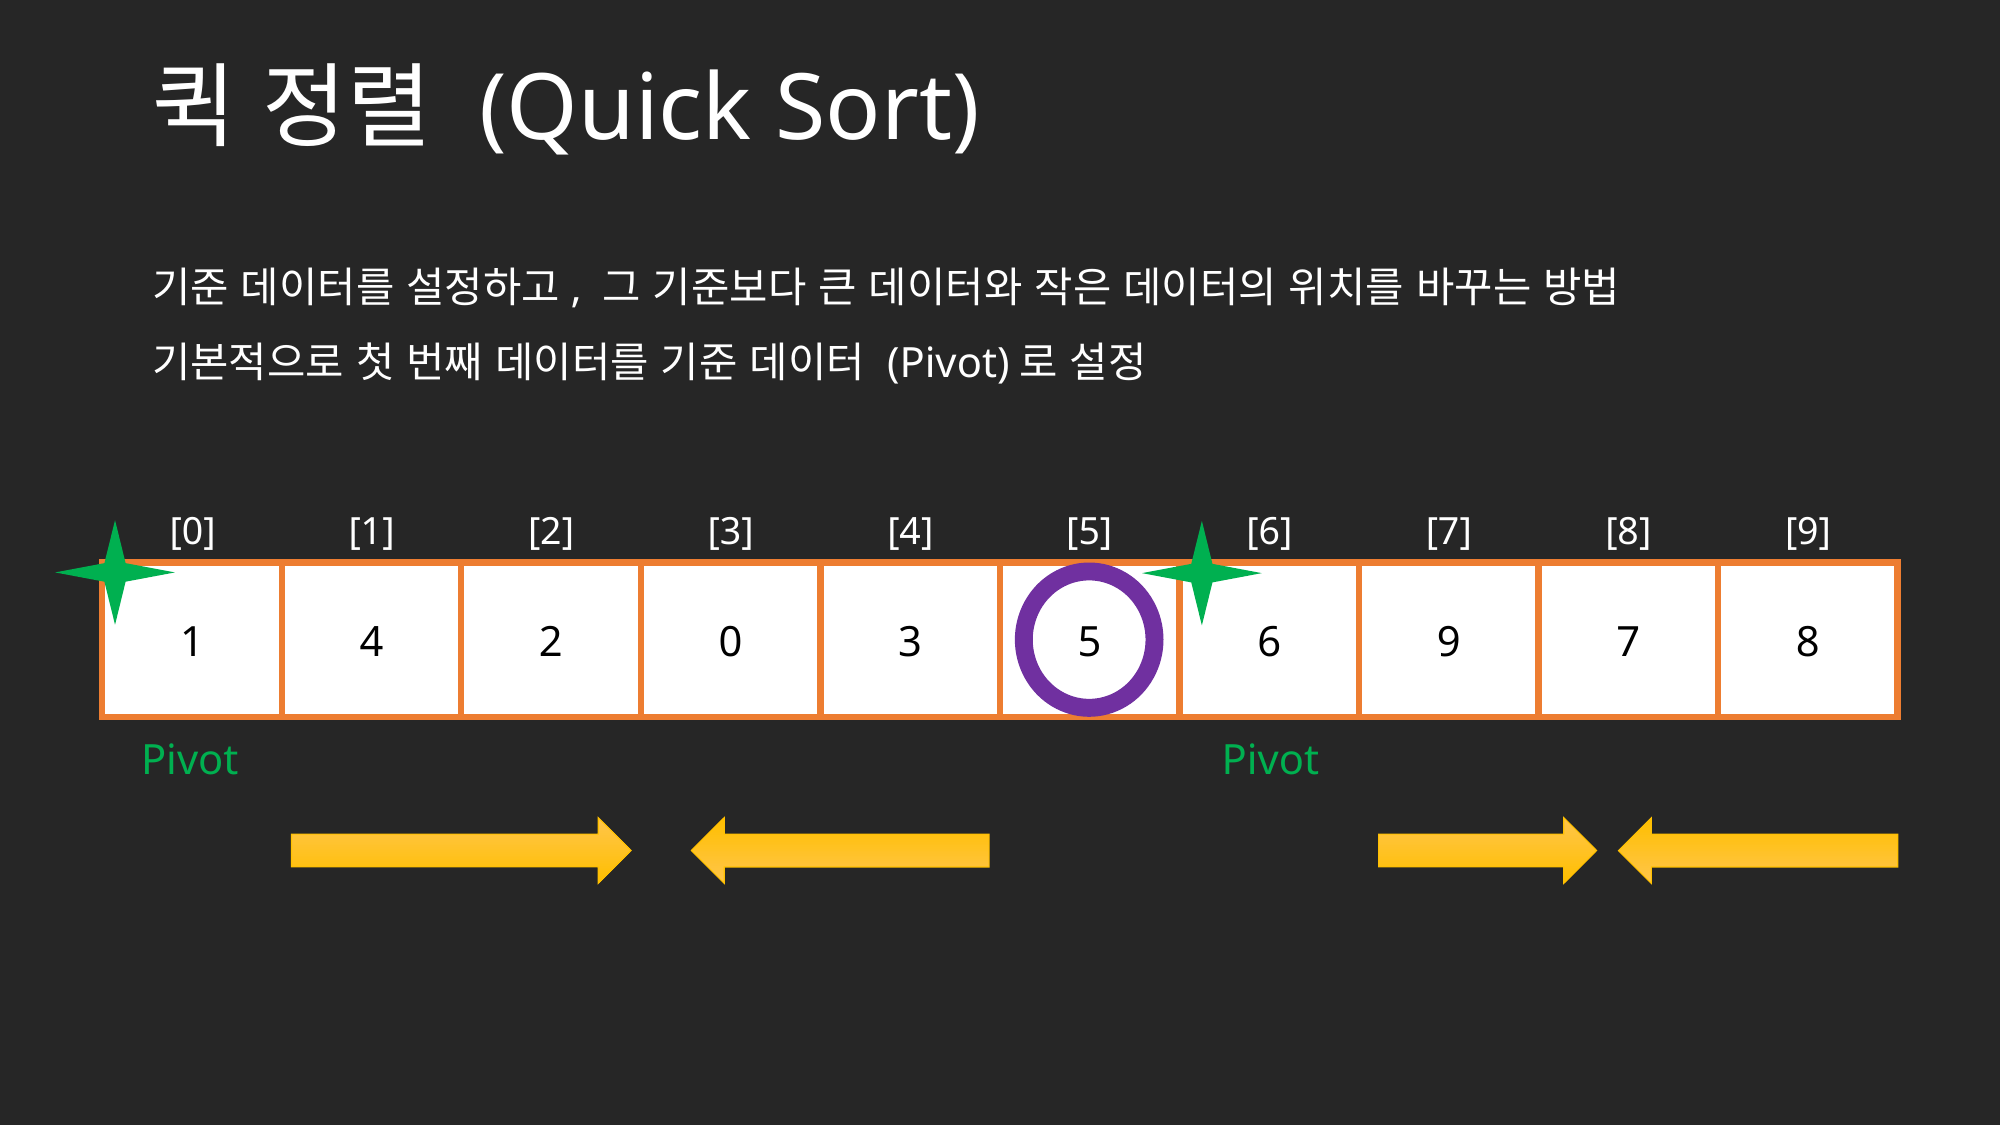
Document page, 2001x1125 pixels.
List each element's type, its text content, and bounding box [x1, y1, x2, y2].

text_box [9] [1737, 499, 1879, 560]
text_box 6 [1178, 561, 1358, 718]
text_box 7 [1538, 561, 1717, 718]
text_box [1378, 816, 1598, 885]
text_box 1 [101, 561, 281, 718]
text_box 3 [819, 561, 999, 718]
text_box [7] [1378, 499, 1520, 560]
text_box 기준 데이터를 설정하고, 그 기준보다 큰 데이터와 작은 데이터의 위치를 바꾸는 방법 기본적으로 첫 번째 데이터를 기준 데이터 (Pivot)로 설정 [137, 228, 1863, 394]
text_box 8 [1717, 561, 1899, 718]
text_box 0 [640, 561, 819, 718]
text_box [1] [301, 499, 442, 560]
text_box [54, 519, 176, 625]
text_box [5] [1018, 499, 1160, 560]
text_box Pivot [100, 725, 280, 791]
text_box 퀵 정렬 (Quick Sort) [137, 27, 1863, 192]
text_box [690, 816, 990, 885]
text_box [1013, 561, 1165, 718]
text_box [290, 816, 632, 885]
text_box [8] [1558, 499, 1699, 560]
text_box [3] [660, 499, 801, 560]
text_box [2] [480, 499, 622, 560]
text_box Pivot [1180, 725, 1361, 791]
text_box [6] [1199, 499, 1340, 560]
text_box [1617, 816, 1899, 885]
text_box 5 [999, 561, 1080, 718]
text_box 9 [1358, 561, 1538, 718]
text_box 2 [460, 561, 640, 718]
text_box 5 [1098, 561, 1178, 718]
text_box [0] [122, 499, 263, 560]
text_box 5 [1034, 582, 1144, 697]
text_box [1141, 520, 1262, 626]
text_box [4] [840, 499, 981, 560]
text_box 4 [281, 561, 460, 718]
